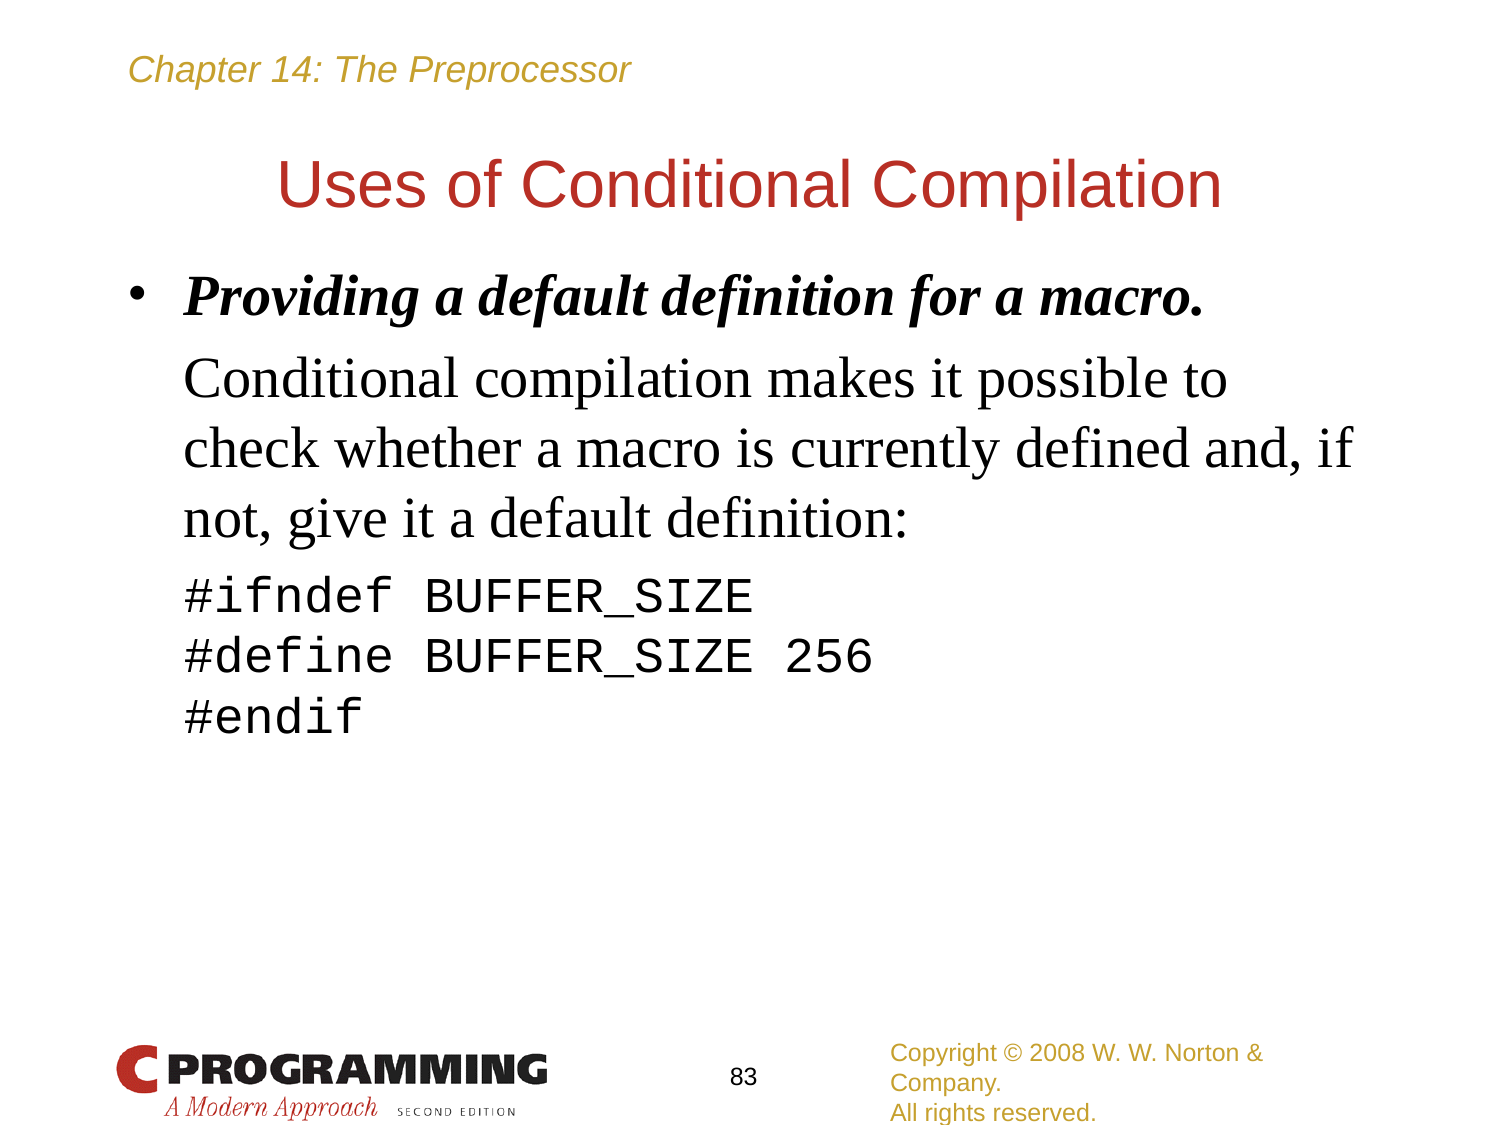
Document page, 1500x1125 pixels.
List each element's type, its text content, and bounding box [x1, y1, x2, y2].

list Providing a default definition for a macro. Conditional compilation makes it possible to check whether a macro is currently defined and, if not, give it a default definition: #ifndef BUFFER_SIZE #define BUFFER_SIZE 256 #endif [112, 249, 1388, 1038]
text_box Copyright © 2008 W. W. Norton & Company. All rights reserved. [874, 1043, 1388, 1119]
text_box ‹#› [687, 1050, 800, 1100]
picture [112, 1041, 550, 1123]
title Uses of Conditional Compilation [112, 125, 1388, 238]
